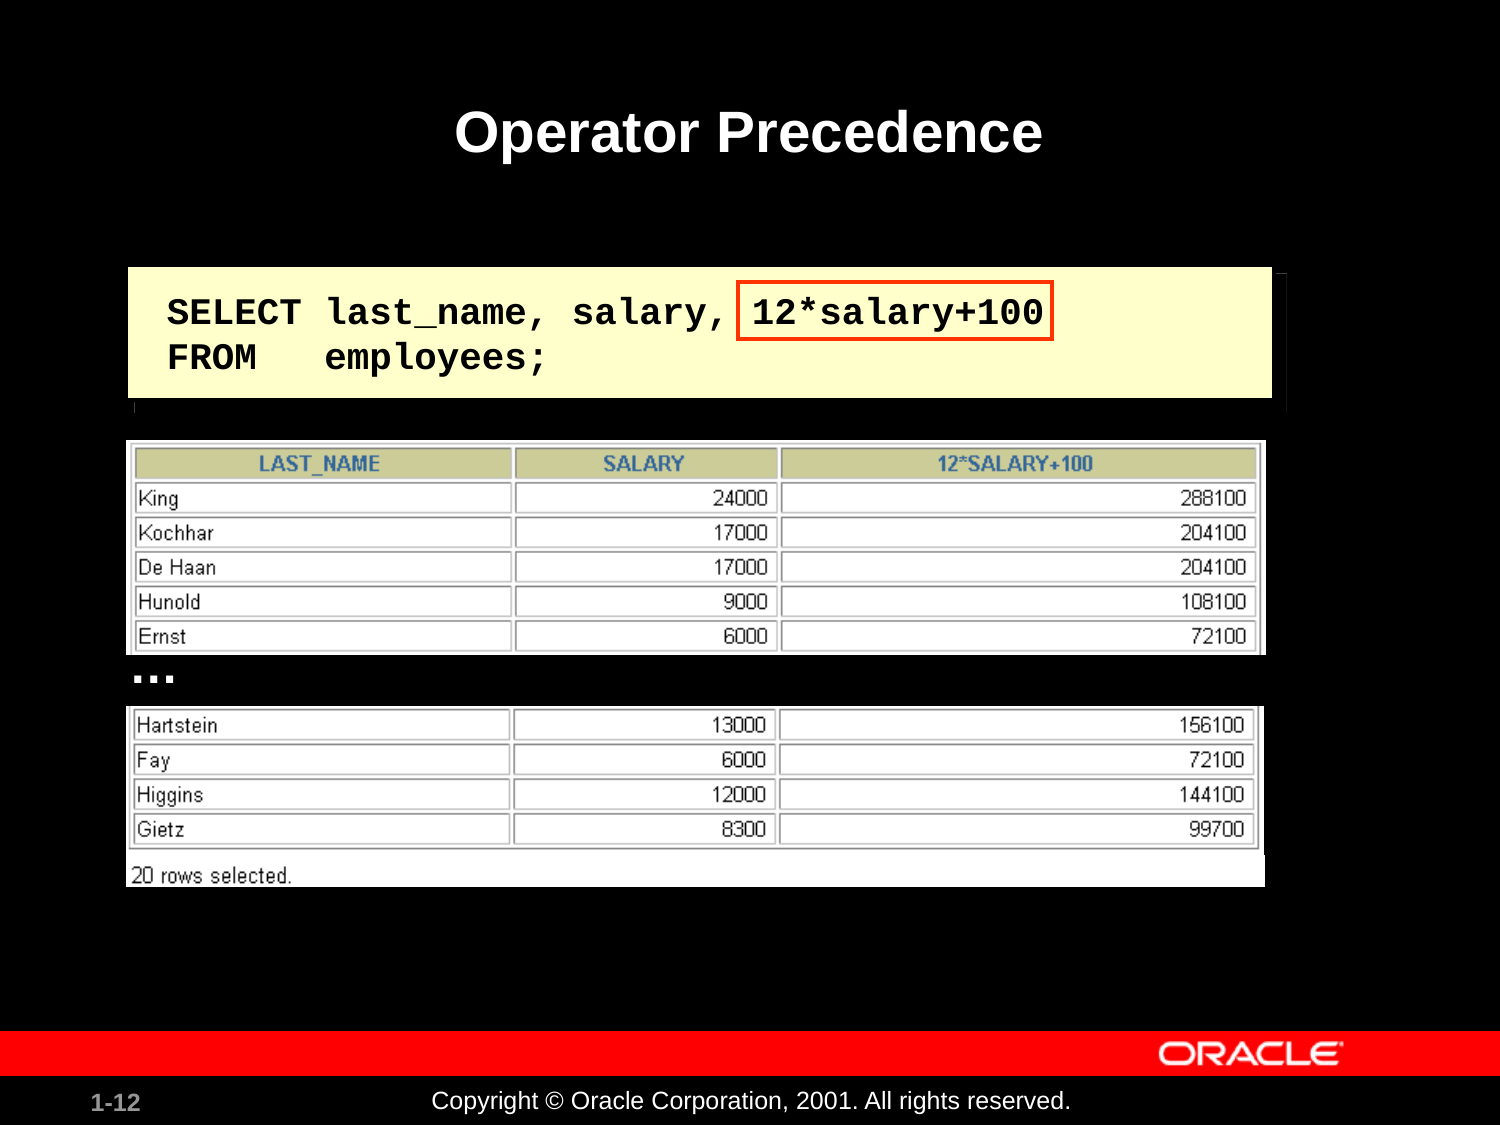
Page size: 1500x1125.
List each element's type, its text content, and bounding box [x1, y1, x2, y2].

picture [125, 440, 1266, 656]
text_box SELECT last_name, salary, 12*salary+100 FROM employees; [151, 263, 1244, 403]
text_box [738, 282, 1053, 339]
picture [125, 706, 1265, 887]
text_box [126, 265, 151, 400]
text_box [1244, 265, 1275, 400]
title Operator Precedence [141, 86, 1358, 232]
text_box … [123, 662, 185, 696]
